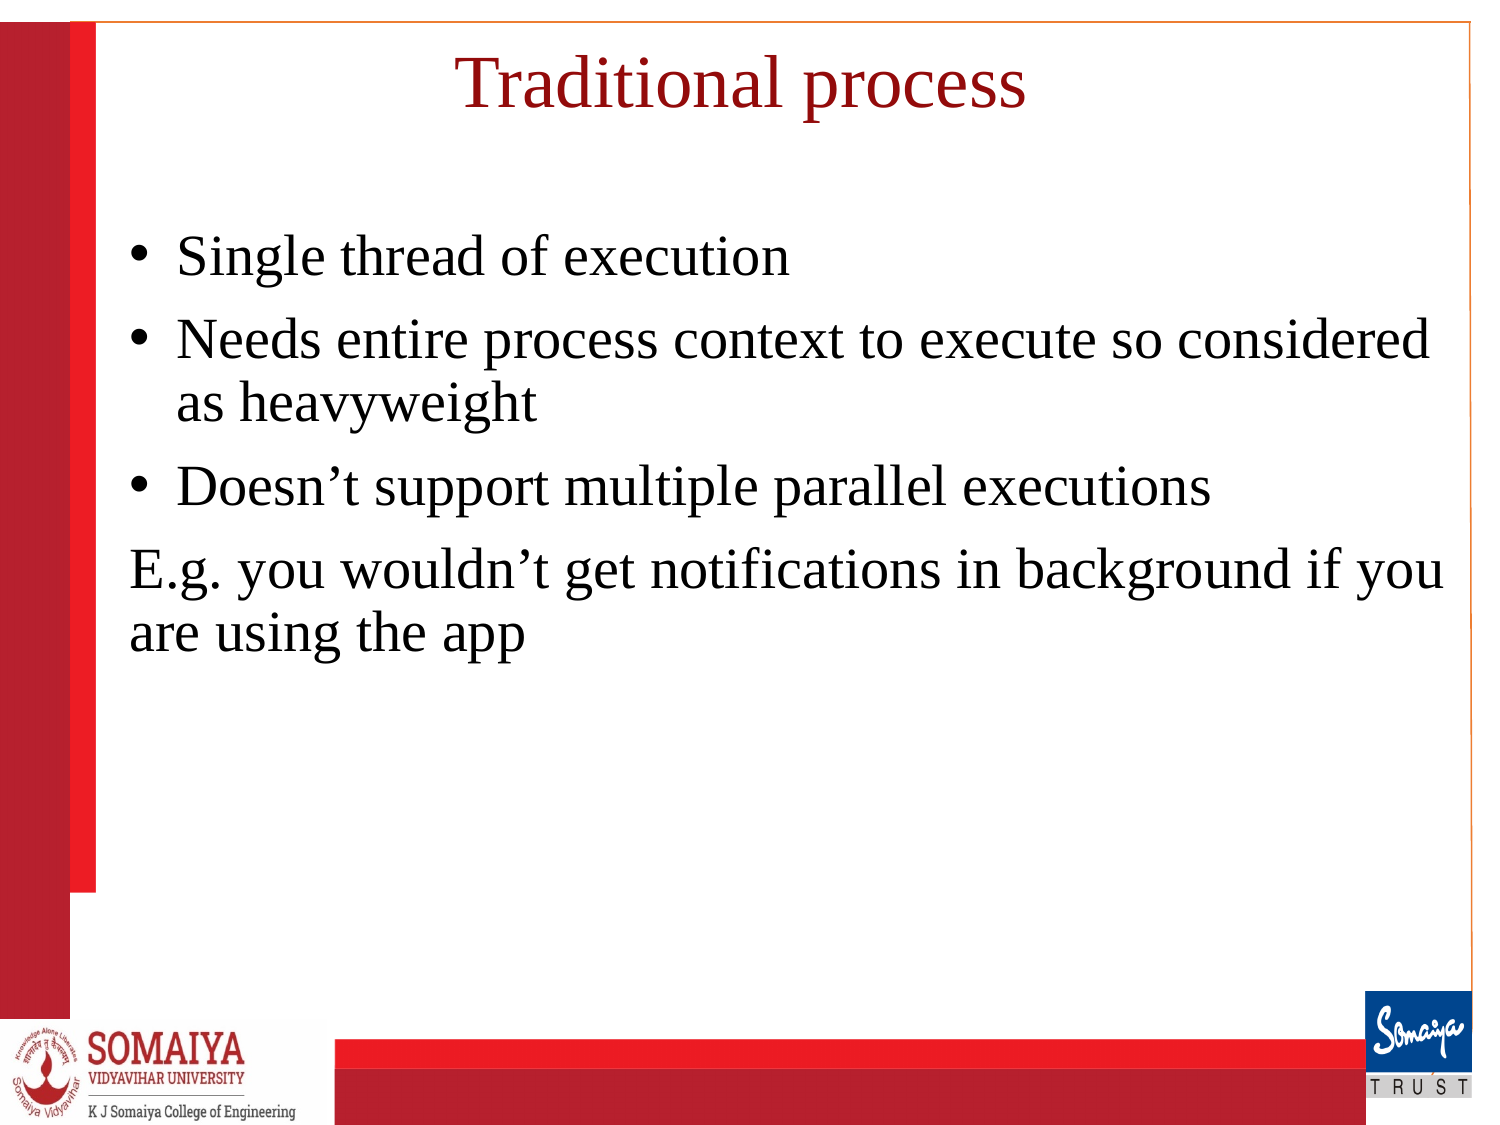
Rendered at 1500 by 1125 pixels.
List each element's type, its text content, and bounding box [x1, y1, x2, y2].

picture [335, 1040, 1365, 1125]
list Single thread of execution Needs entire process context to execute so considered as heavyweight Doesn’t support multiple parallel executions E.g. you wouldn’t get notifications in background if you are using the app [114, 217, 1465, 960]
picture [0, 22, 327, 1125]
picture [1365, 991, 1472, 1098]
title Traditional process [134, 35, 1349, 179]
